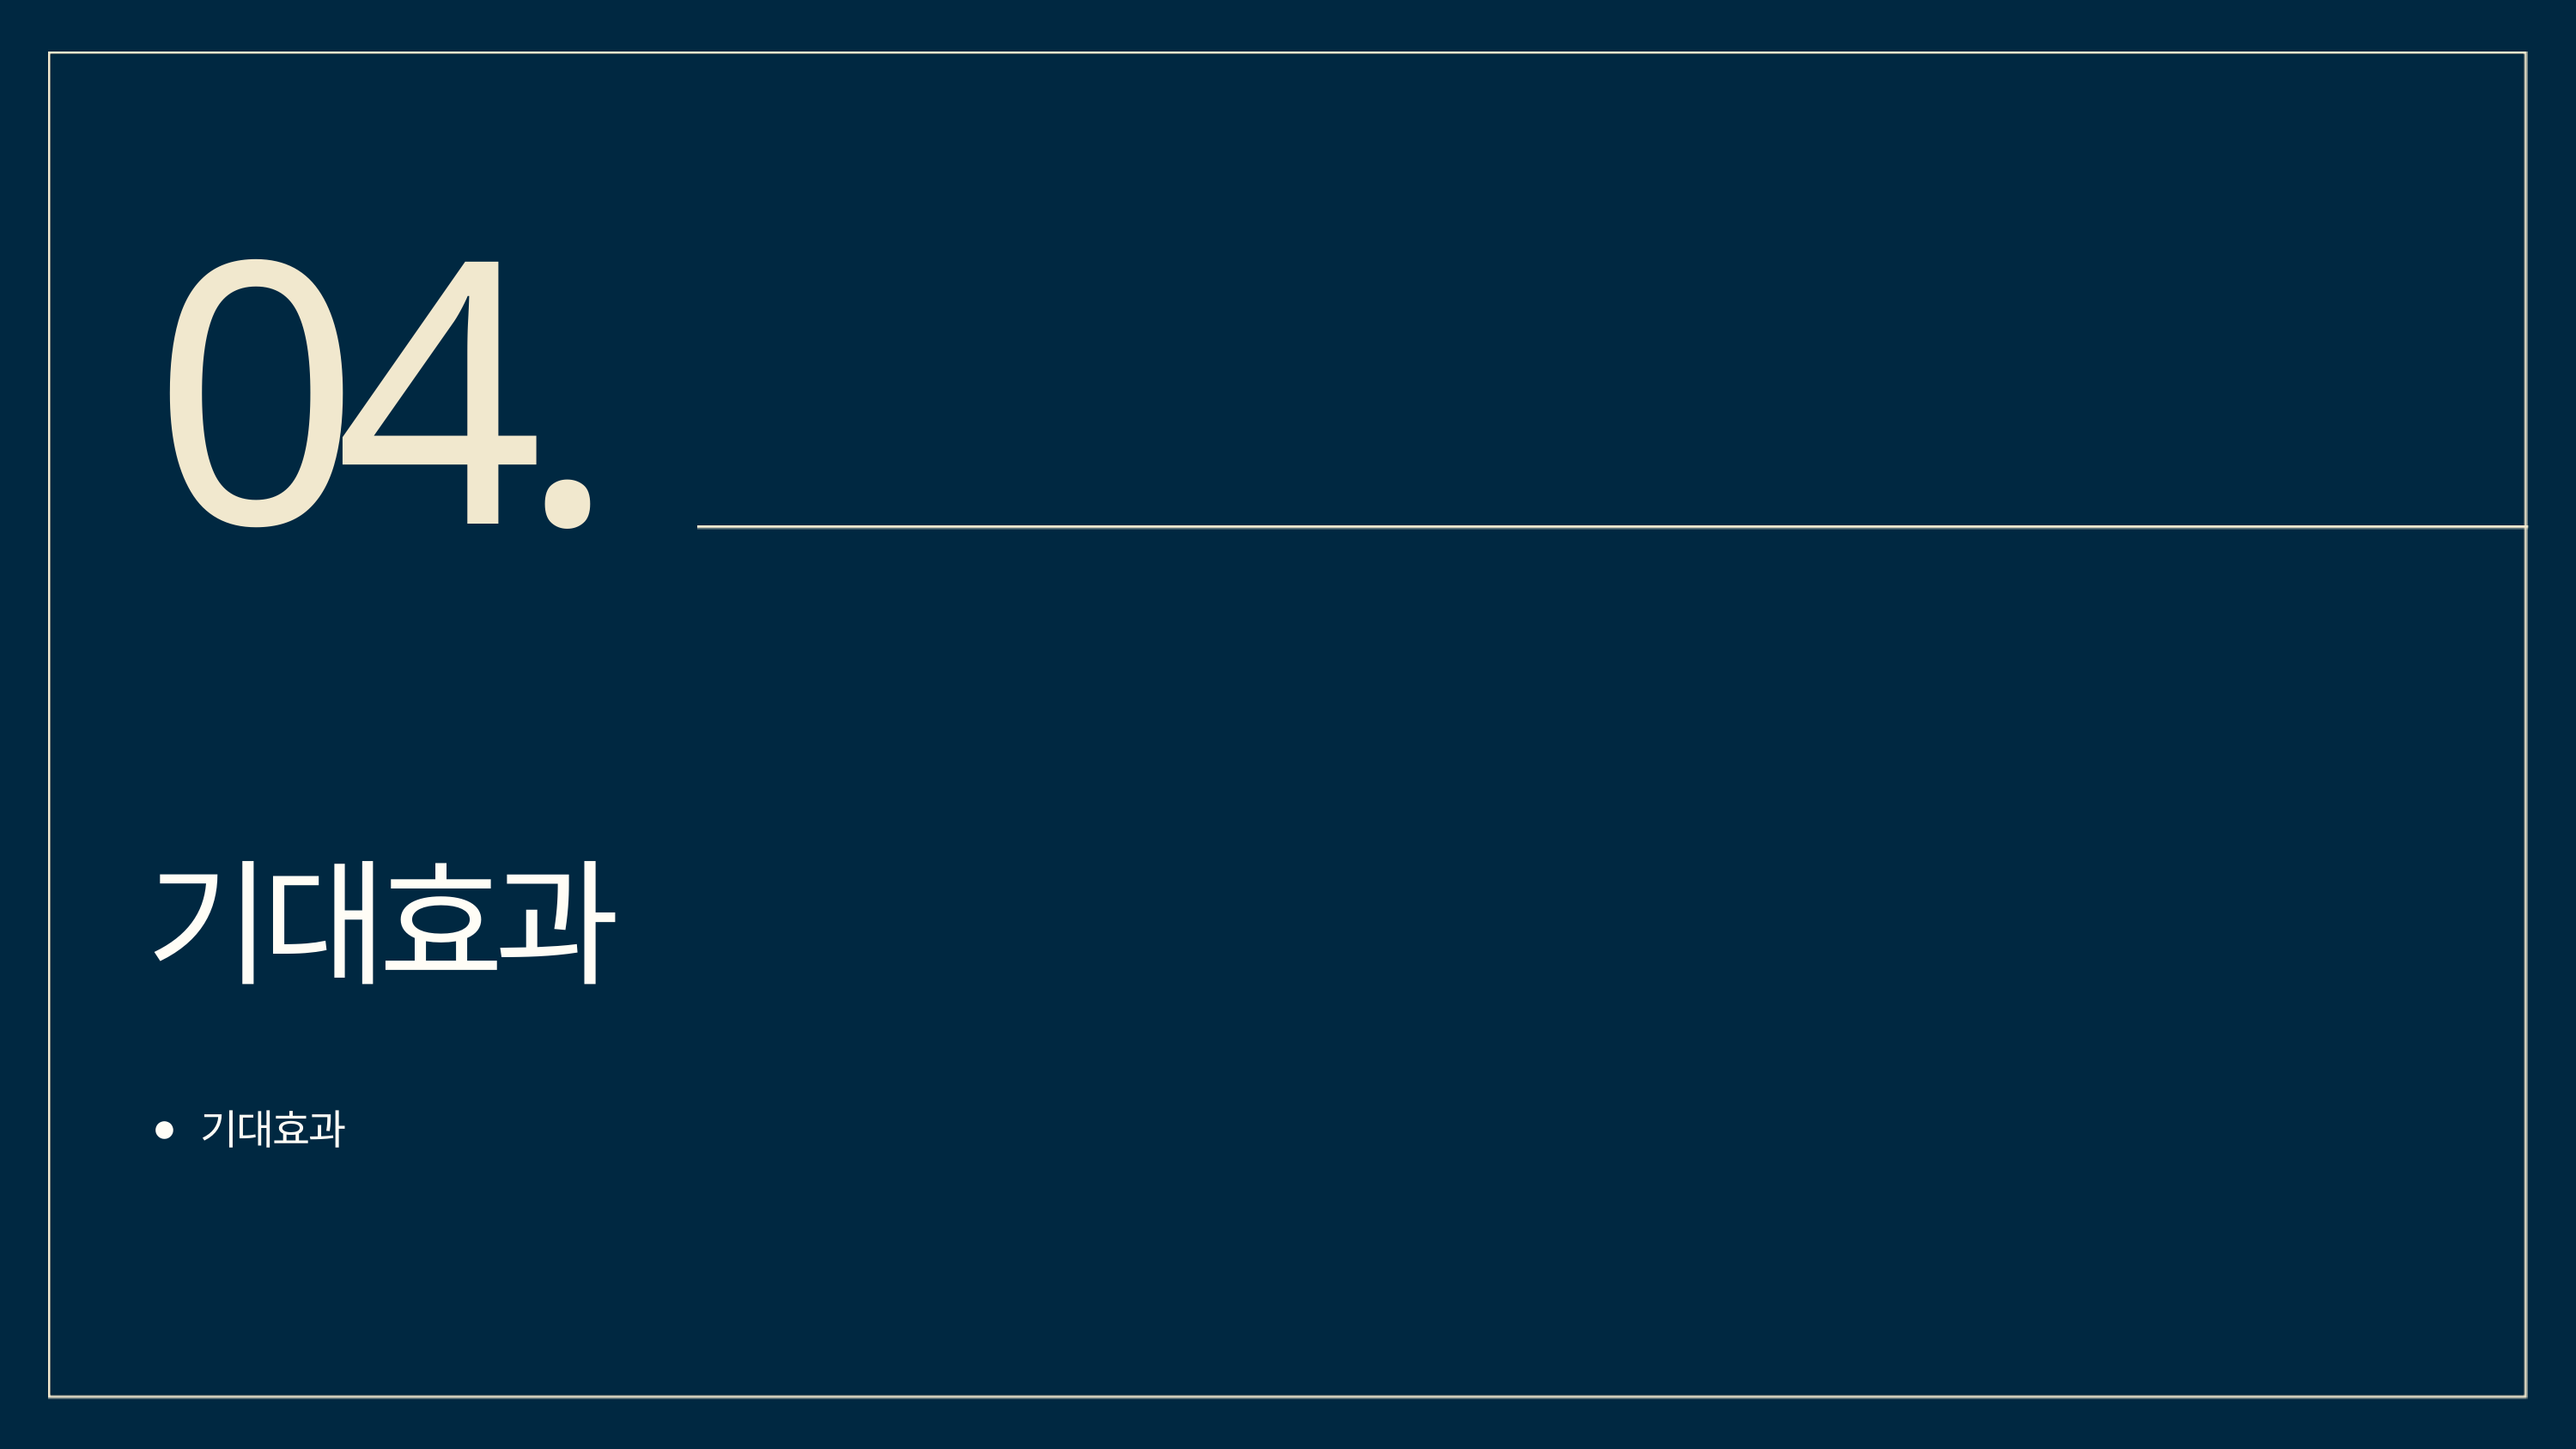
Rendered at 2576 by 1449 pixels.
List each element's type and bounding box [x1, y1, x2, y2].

picture [48, 52, 2530, 1399]
